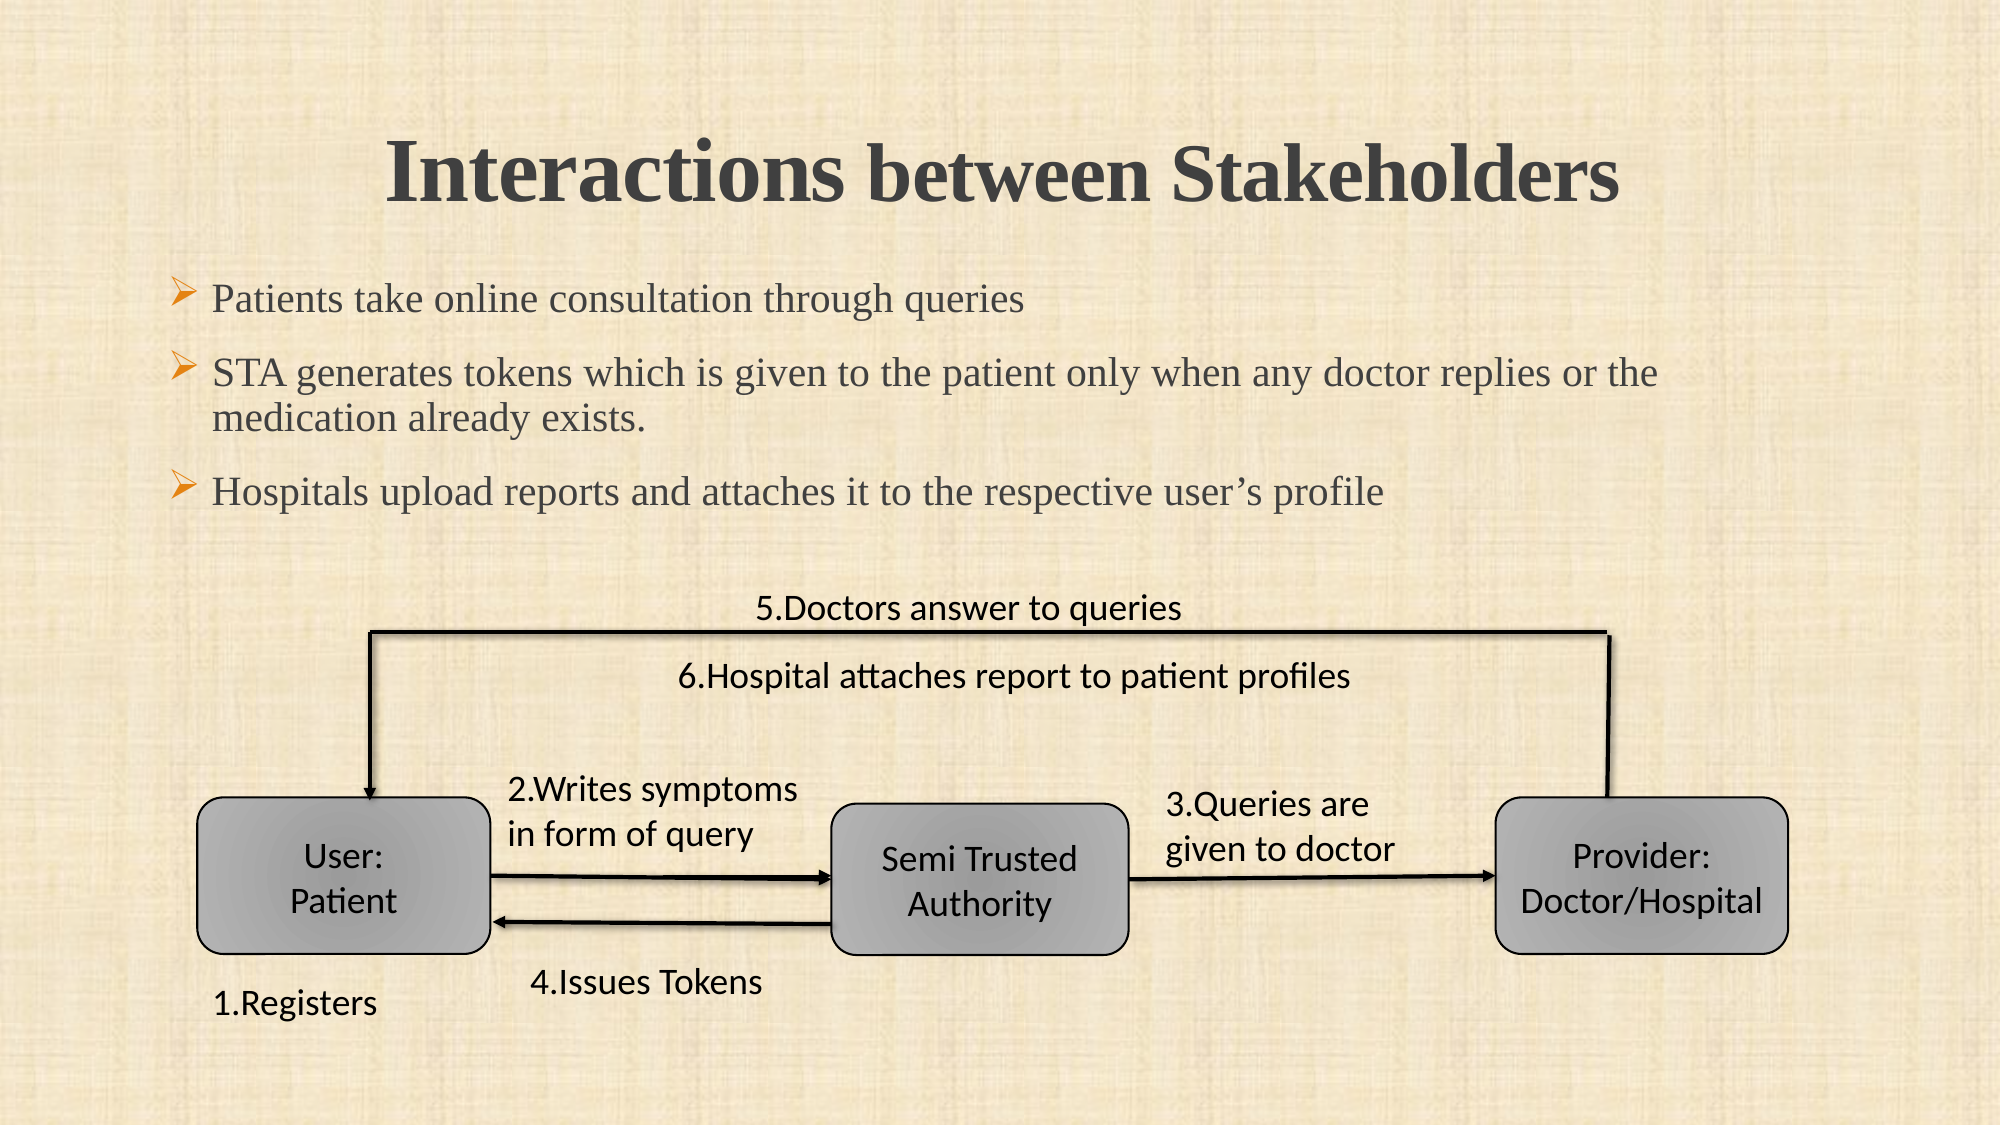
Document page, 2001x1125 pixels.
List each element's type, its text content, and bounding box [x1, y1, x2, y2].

list Patients take online consultation through queries STA generates tokens which is given to the patient only when any doctor replies or the medication already exists. Hospitals upload reports and attaches it to the respective user’s profile [168, 268, 1818, 913]
text_box 4.Issues Tokens [515, 949, 879, 1010]
text_box Provider: Doctor/Hospital [1494, 796, 1790, 956]
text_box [489, 875, 832, 880]
text_box 2.Writes symptoms in form of query [492, 756, 834, 862]
text_box 6.Hospital attaches report to patient profiles [662, 643, 1557, 704]
text_box User: Patient [196, 796, 492, 956]
text_box Semi Trusted Authority [830, 802, 1130, 957]
text_box 5.Doctors answer to queries [740, 575, 1297, 628]
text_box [491, 921, 832, 925]
text_box 1.Registers [197, 970, 787, 1031]
text_box 3.Queries are given to doctor [1150, 771, 1471, 872]
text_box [1606, 641, 1610, 798]
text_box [1128, 875, 1497, 880]
title Interactions between Stakeholders [177, 32, 1828, 229]
